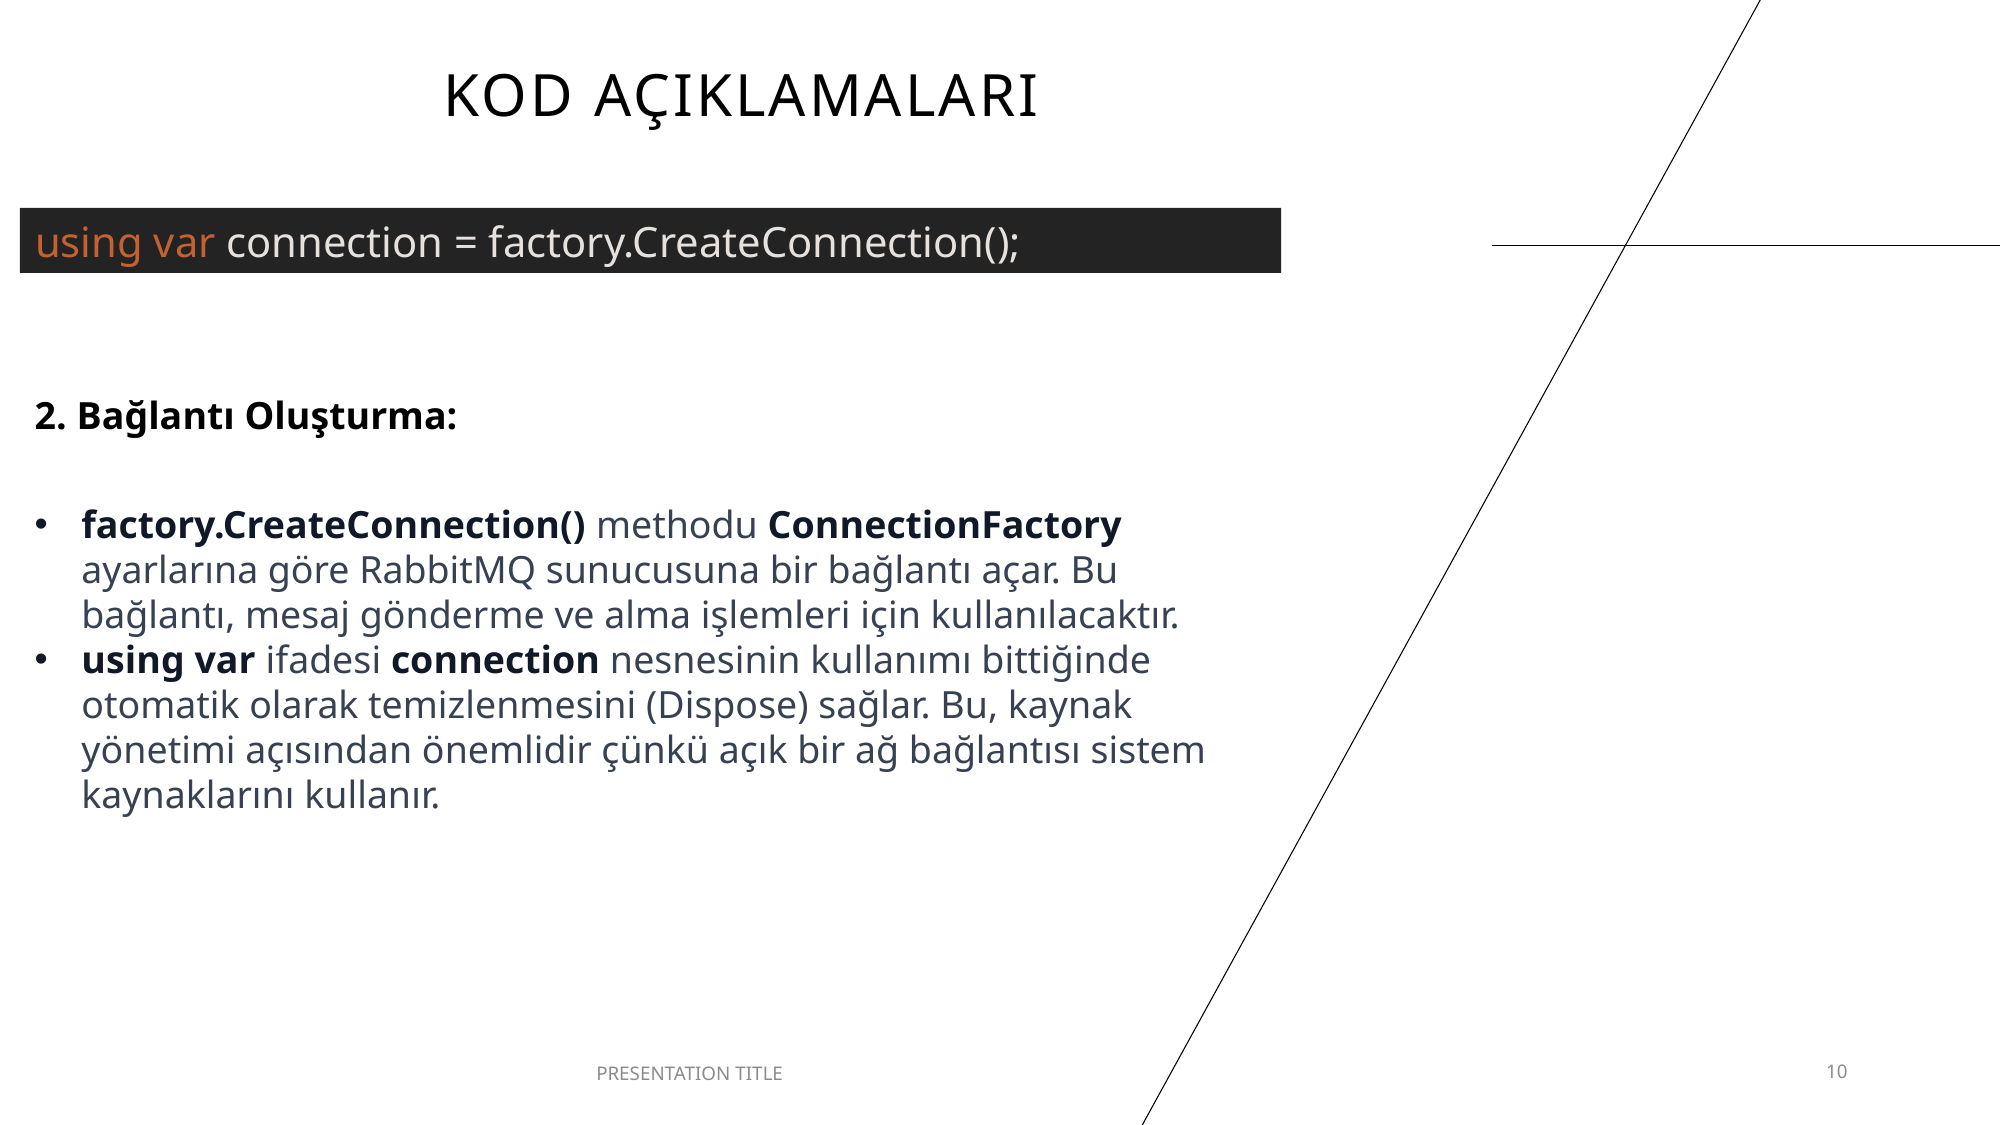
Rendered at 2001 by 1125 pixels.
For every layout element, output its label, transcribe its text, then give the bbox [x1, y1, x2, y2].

footer PRESENTATION TITLE [404, 1042, 975, 1103]
slide_number 10 [1412, 1042, 1863, 1103]
text_box factory.CreateConnection() methodu ConnectionFactory ayarlarına göre RabbitMQ sunucusuna bir bağlantı açar. Bu bağlantı, mesaj gönderme ve alma işlemleri için kullanılacaktır. using var ifadesi connection nesnesinin kullanımı bittiğinde otomatik olarak temizlenmesini (Dispose) sağlar. Bu, kaynak yönetimi açısından önemlidir çünkü açık bir ağ bağlantısı sistem kaynaklarını kullanır. [19, 493, 1237, 823]
title Kod açıklamaları [428, 22, 1268, 137]
text_box using var connection = factory.CreateConnection(); [19, 207, 1282, 273]
text_box 2. Bağlantı Oluşturma: [19, 385, 1021, 445]
